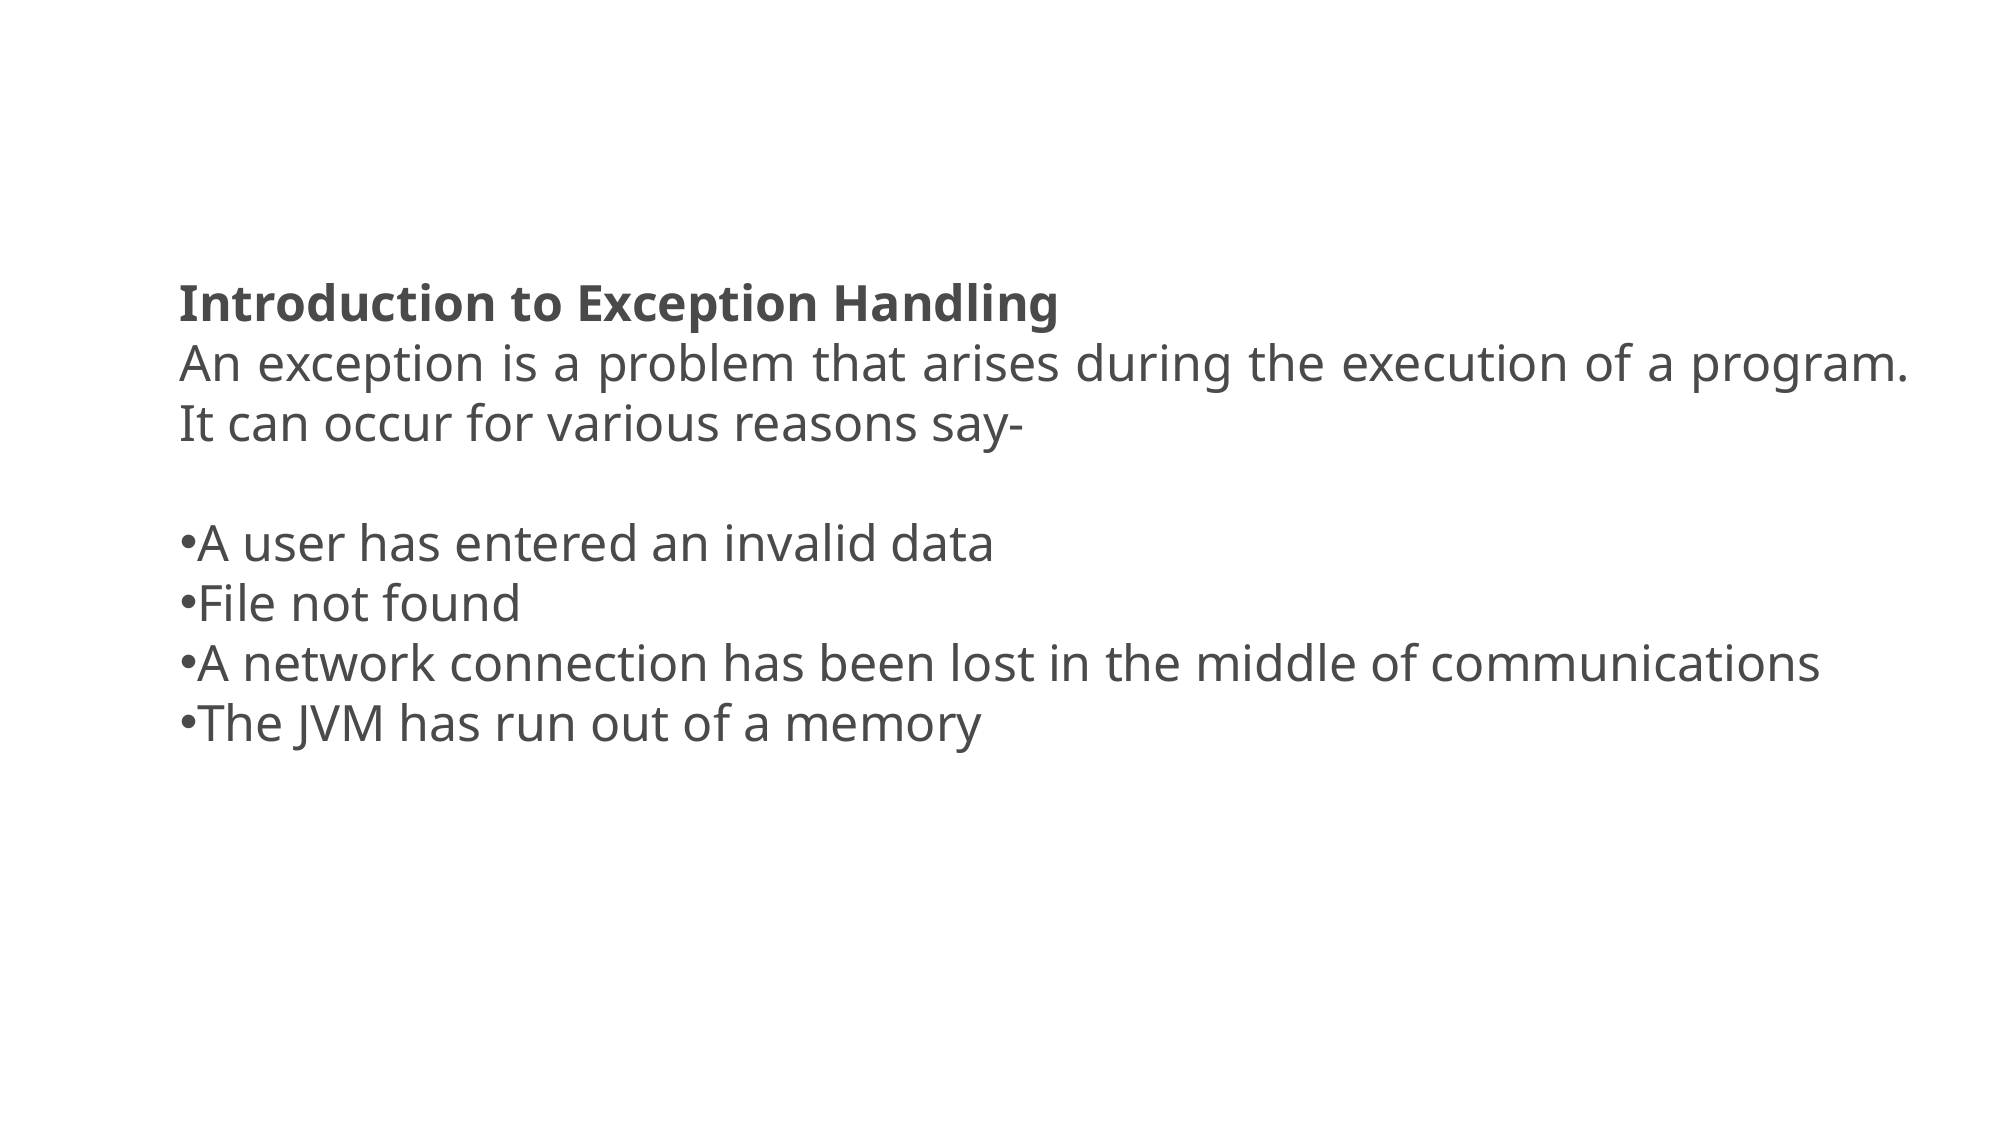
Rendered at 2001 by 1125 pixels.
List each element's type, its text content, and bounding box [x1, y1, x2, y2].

text_box Introduction to Exception Handling An exception is a problem that arises during the execution of a program. It can occur for various reasons say- A user has entered an invalid data File not found A network connection has been lost in the middle of communications The JVM has run out of a memory [165, 263, 1927, 759]
